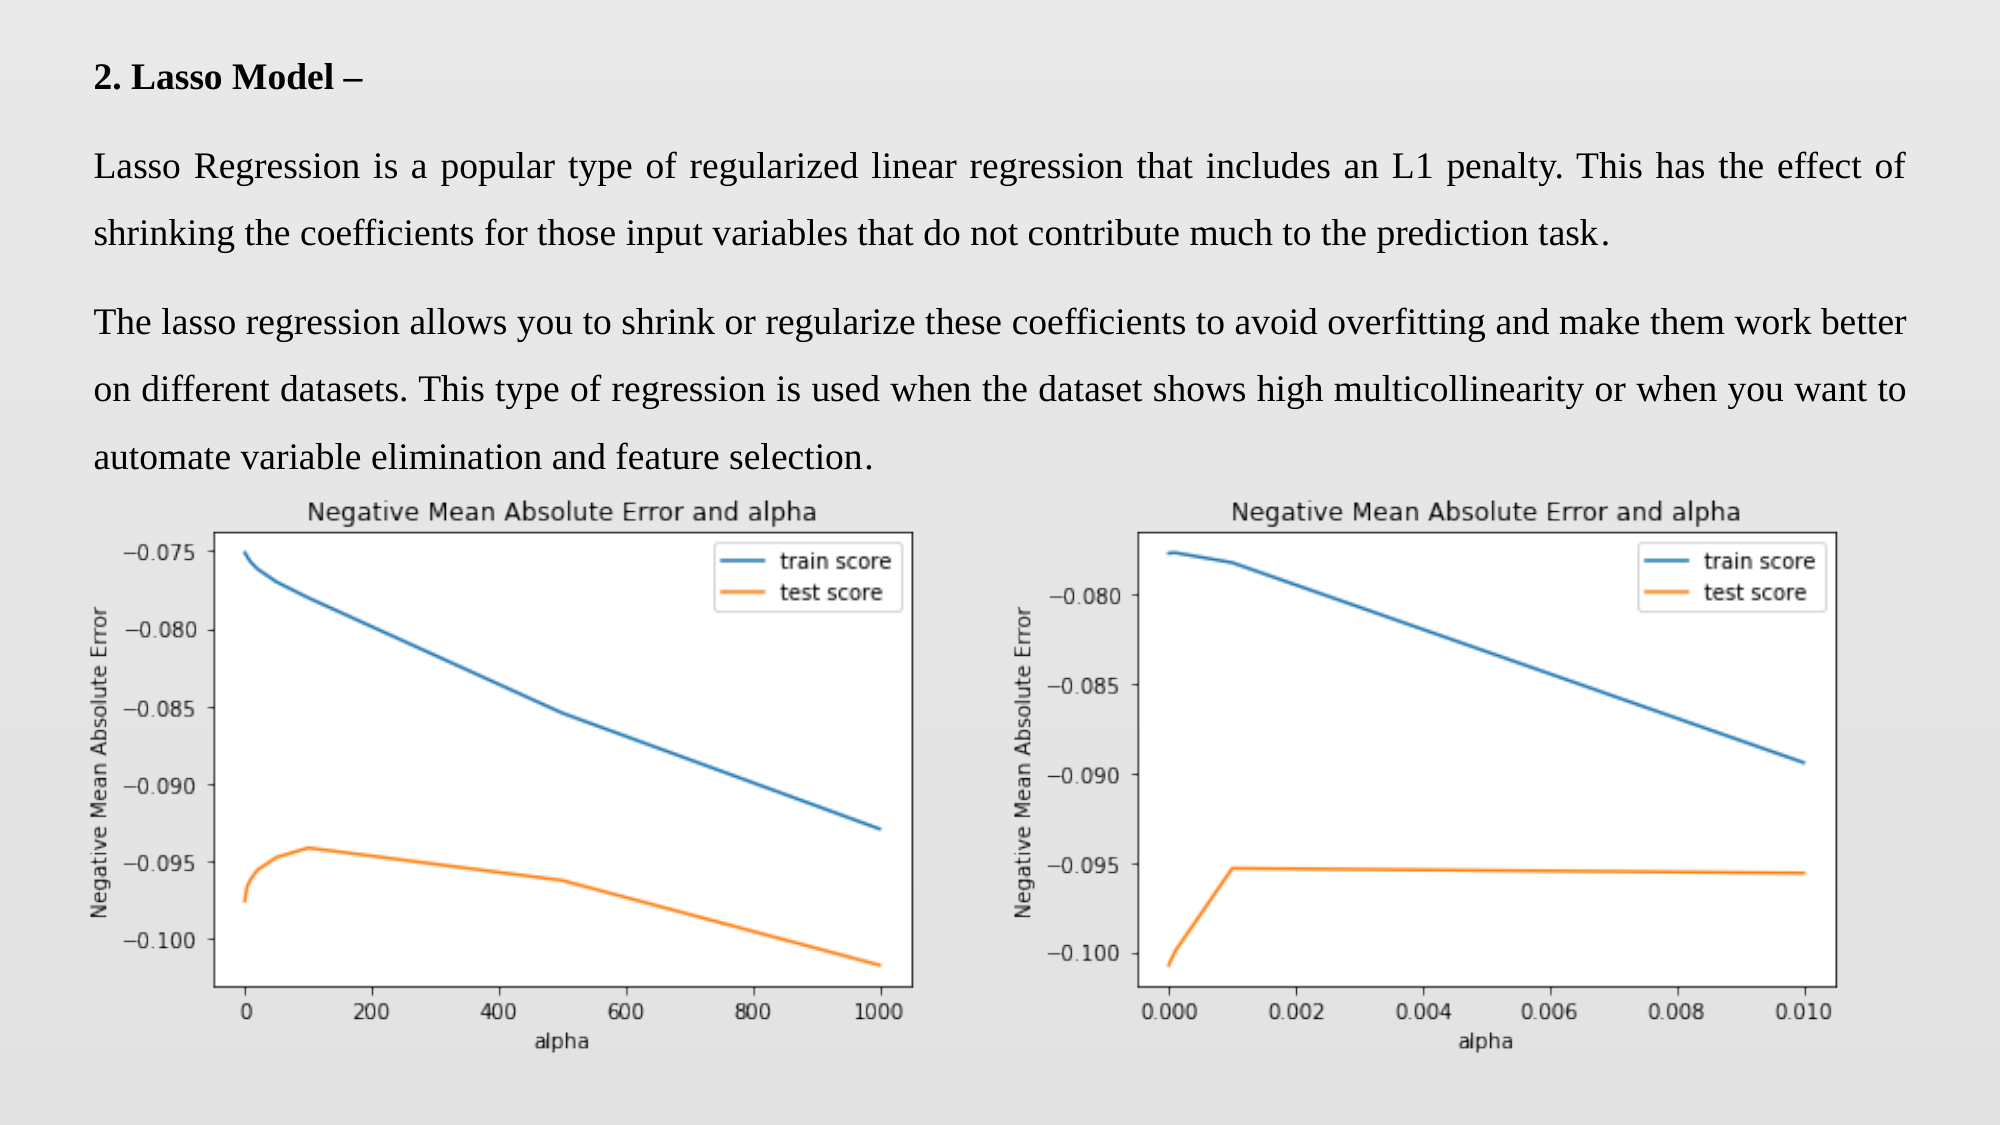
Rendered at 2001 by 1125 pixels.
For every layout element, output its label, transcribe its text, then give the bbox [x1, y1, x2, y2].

picture [1002, 486, 1857, 1066]
picture [78, 486, 933, 1066]
subtitle 2. Lasso Model – Lasso Regression is a popular type of regularized linear regression that includes an L1 penalty. This has the effect of shrinking the coefficients for those input variables that do not contribute much to the prediction task. The lasso regression allows you to shrink or regularize these coefficients to avoid overfitting and make them work better on different datasets. This type of regression is used when the dataset shows high multicollinearity or when you want to automate variable elimination and feature selection. [78, 49, 1925, 1079]
